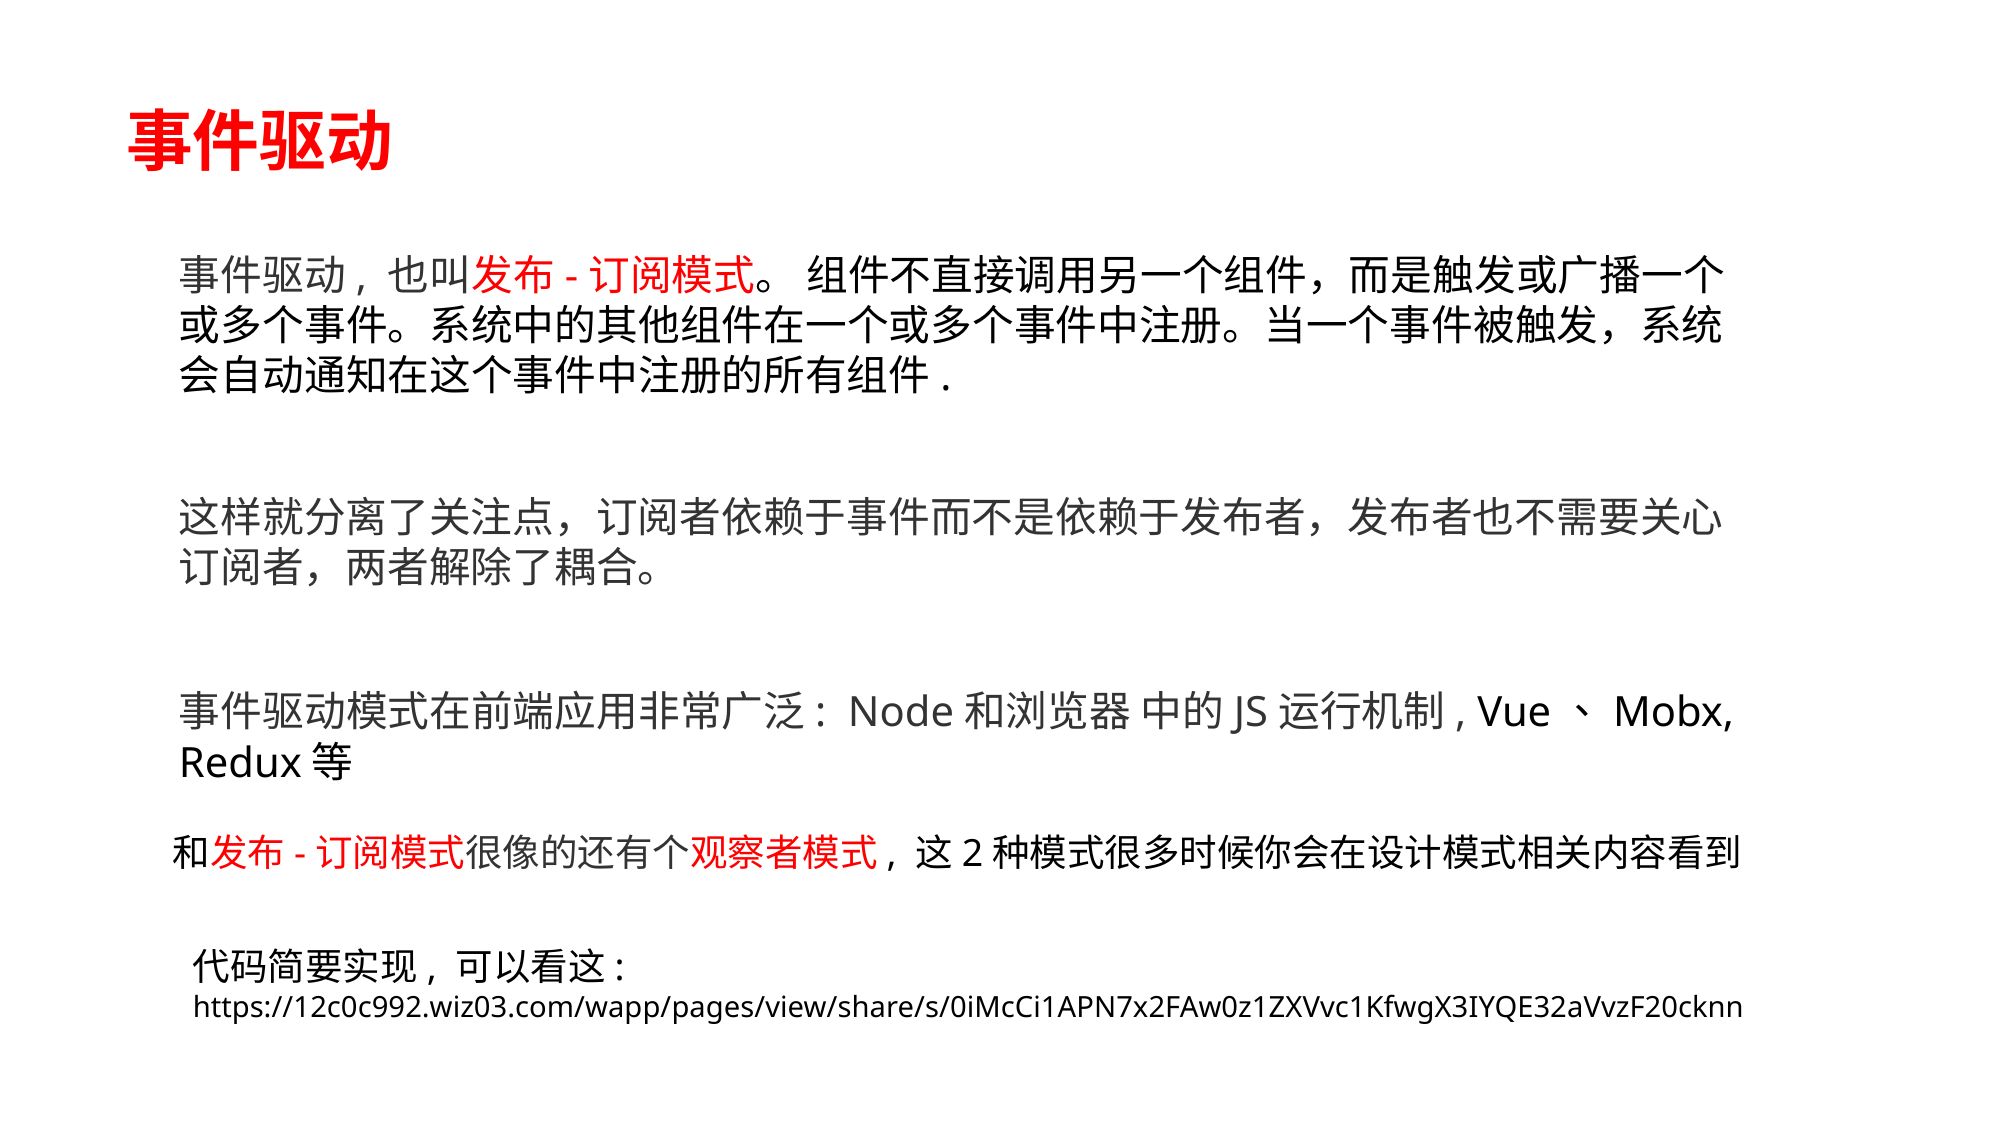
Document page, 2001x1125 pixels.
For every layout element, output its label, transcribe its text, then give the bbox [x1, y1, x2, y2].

text_box 事件驱动, 也叫发布-订阅模式。 组件不直接调用另一个组件，而是触发或广播一个或多个事件。系统中的其他组件在一个或多个事件中注册。当一个事件被触发，系统会自动通知在这个事件中注册的所有组件. [164, 241, 1779, 407]
text_box 代码简要实现, 可以看这: https://12c0c992.wiz03.com/wapp/pages/view/share/s/0iMcCi1APN7x2FAw0z1ZXVvc1KfwgX3IYQE32aVvzF20cknn [178, 935, 1871, 1031]
text_box 这样就分离了关注点，订阅者依赖于事件而不是依赖于发布者，发布者也不需要关心订阅者，两者解除了耦合。 [164, 483, 1742, 599]
text_box 事件驱动 [111, 91, 409, 187]
text_box 和发布-订阅模式很像的还有个观察者模式, 这2种模式很多时候你会在设计模式相关内容看到 [140, 821, 1758, 882]
text_box 事件驱动模式在前端应用非常广泛: Node和浏览器 中的JS运行机制, Vue、Mobx, Redux等 [164, 677, 1885, 793]
